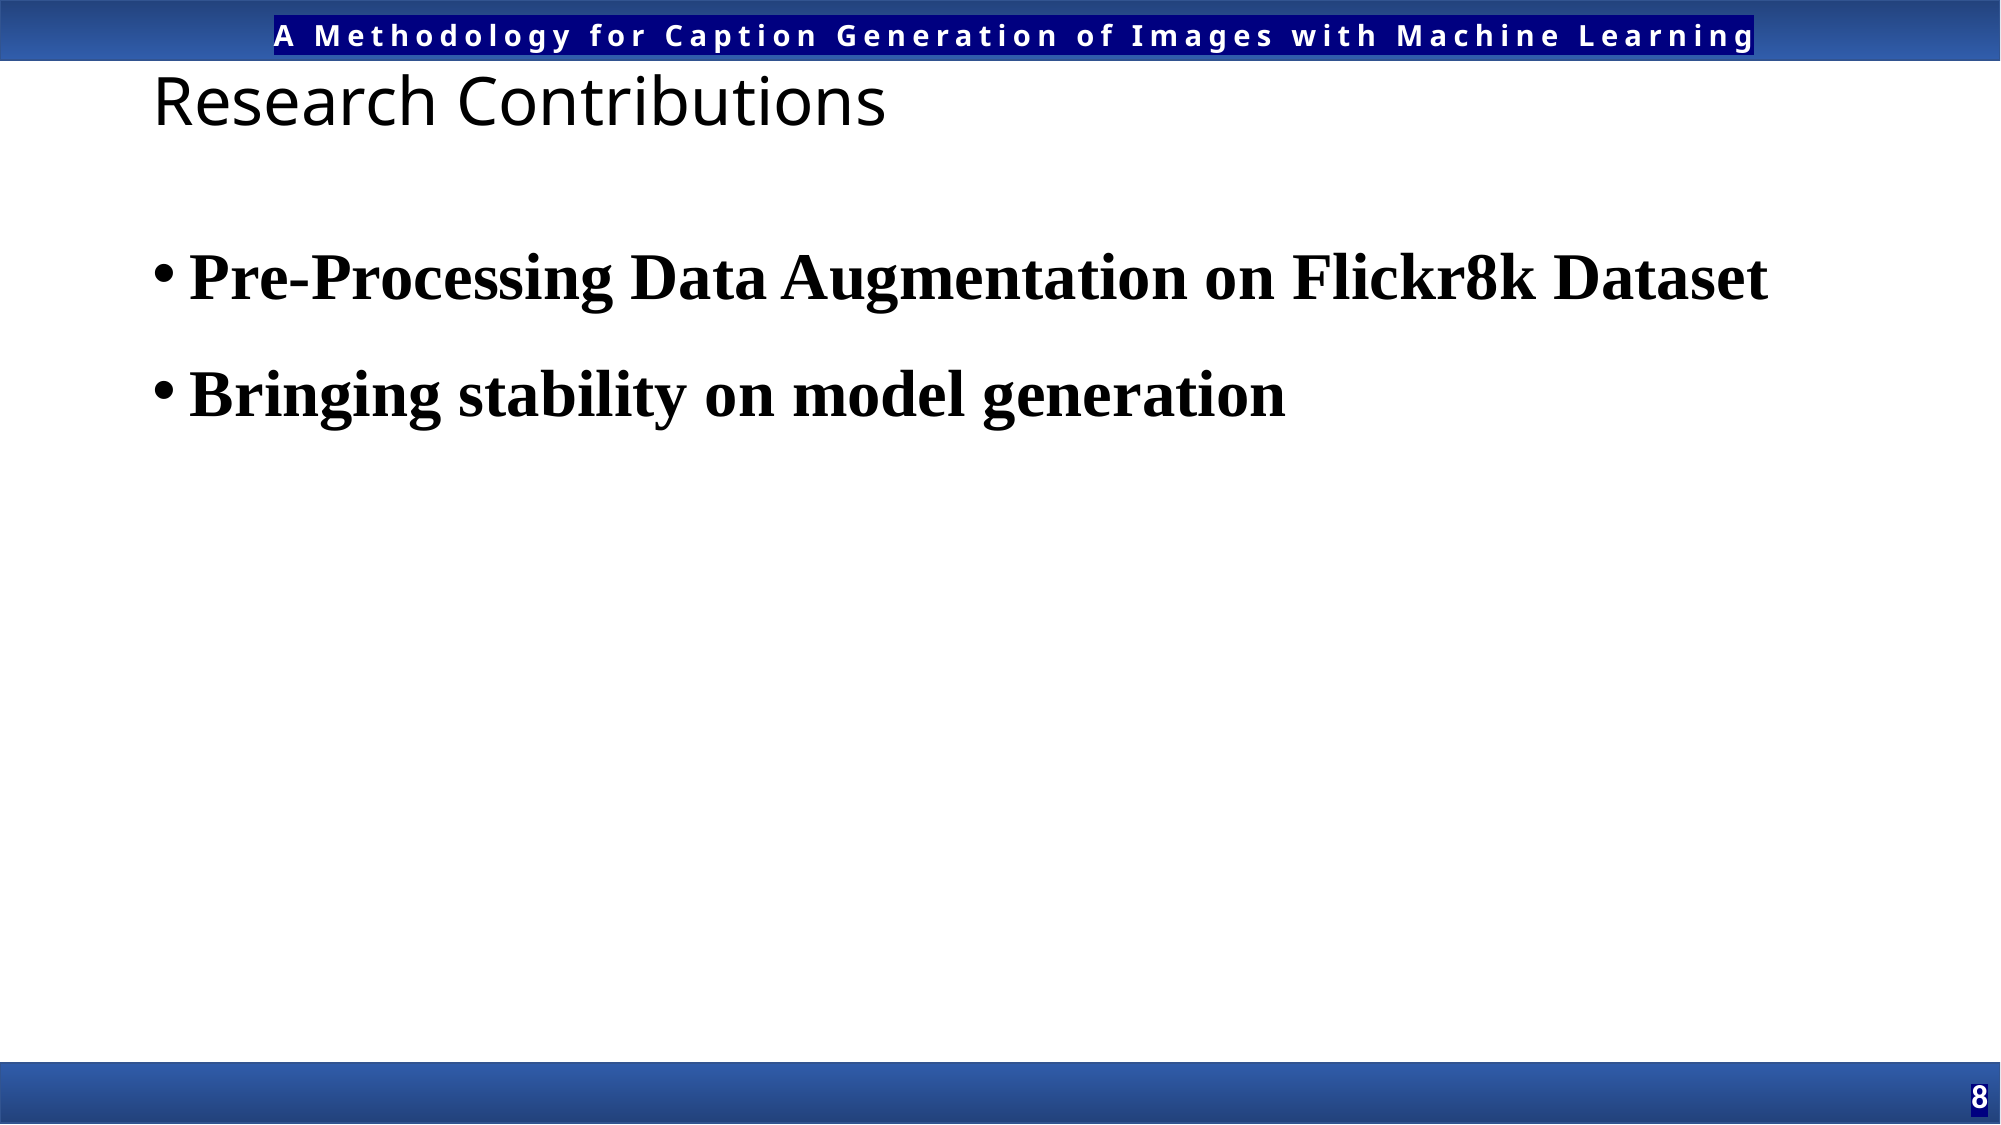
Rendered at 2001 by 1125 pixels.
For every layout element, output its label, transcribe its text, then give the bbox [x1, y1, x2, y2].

title Research Contributions [137, 59, 1863, 148]
list Pre-Processing Data Augmentation on Flickr8k Dataset Bringing stability on model generation [137, 208, 1863, 1125]
